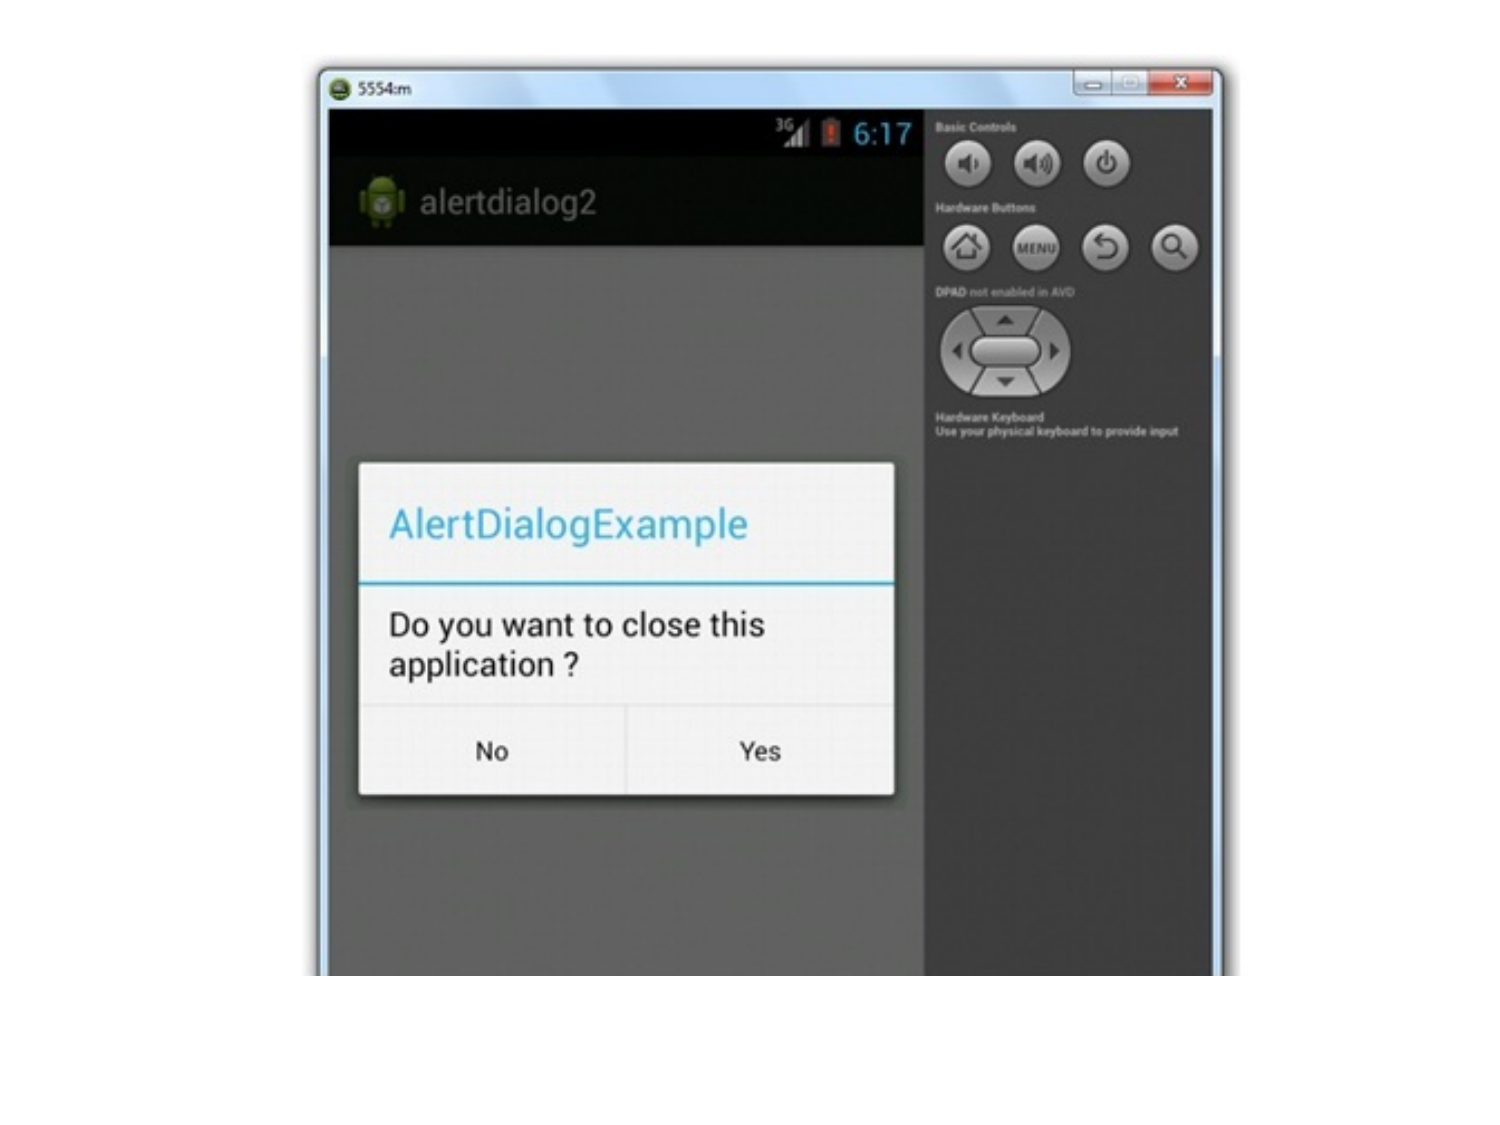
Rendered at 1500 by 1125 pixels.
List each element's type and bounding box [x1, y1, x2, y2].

picture [300, 54, 1254, 977]
